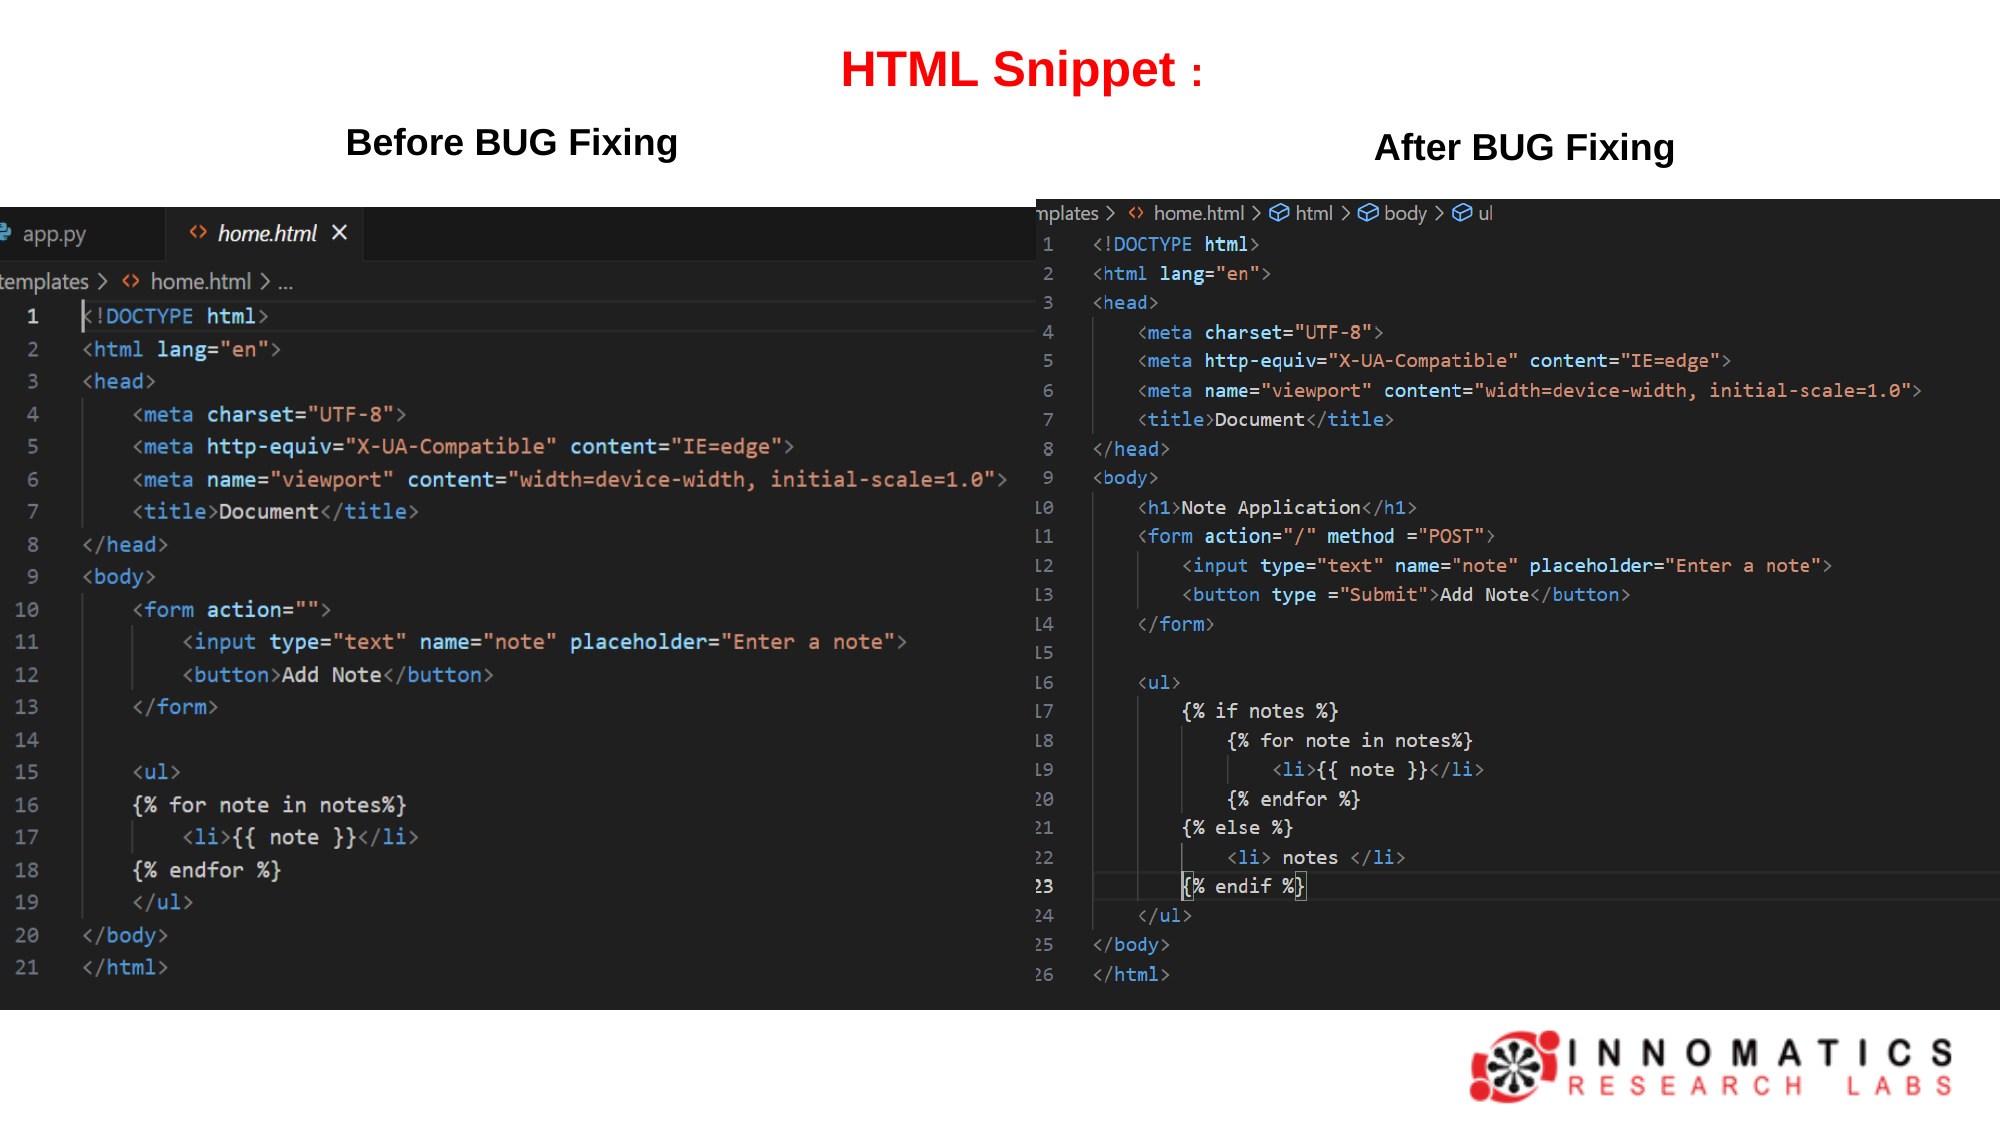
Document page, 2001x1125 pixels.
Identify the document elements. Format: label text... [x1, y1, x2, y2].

text_box After BUG Fixing [1085, 115, 1975, 176]
picture [0, 199, 2000, 1010]
text_box HTML Snippet : [635, 28, 1409, 104]
text_box Before BUG Fixing [24, 110, 1000, 171]
picture [1445, 1014, 1975, 1125]
